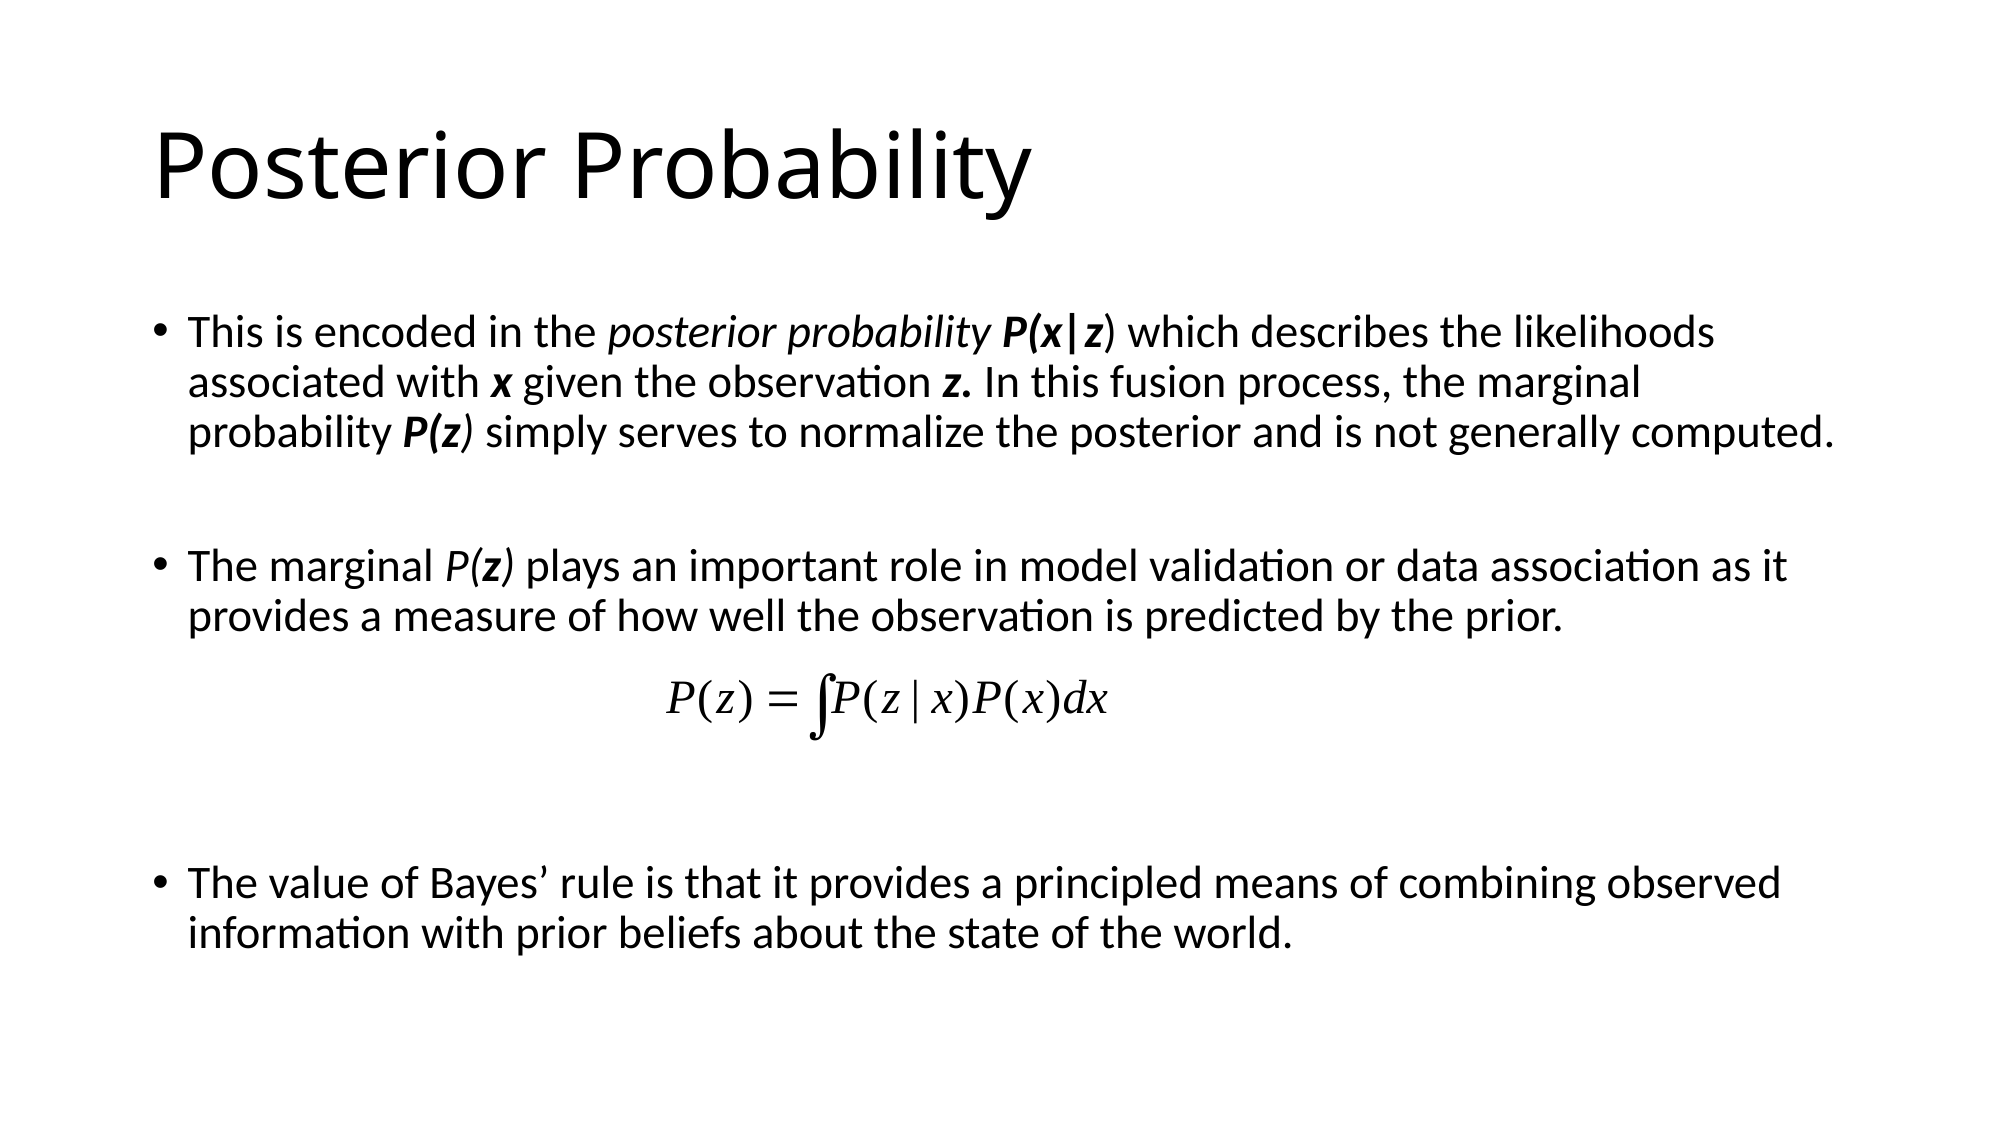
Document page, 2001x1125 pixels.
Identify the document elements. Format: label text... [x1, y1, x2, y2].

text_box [657, 656, 1119, 746]
list This is encoded in the posterior probability P(x|z) which describes the likelihoods associated with x given the observation z. In this fusion process, the marginal probability P(z) simply serves to normalize the posterior and is not generally computed. The marginal P(z) plays an important role in model validation or data association as it provides a measure of how well the observation is predicted by the prior. The value of Bayes’ rule is that it provides a principled means of combining observed information with prior beliefs about the state of the world. [137, 299, 1863, 1014]
title Posterior Probability [137, 59, 1863, 278]
